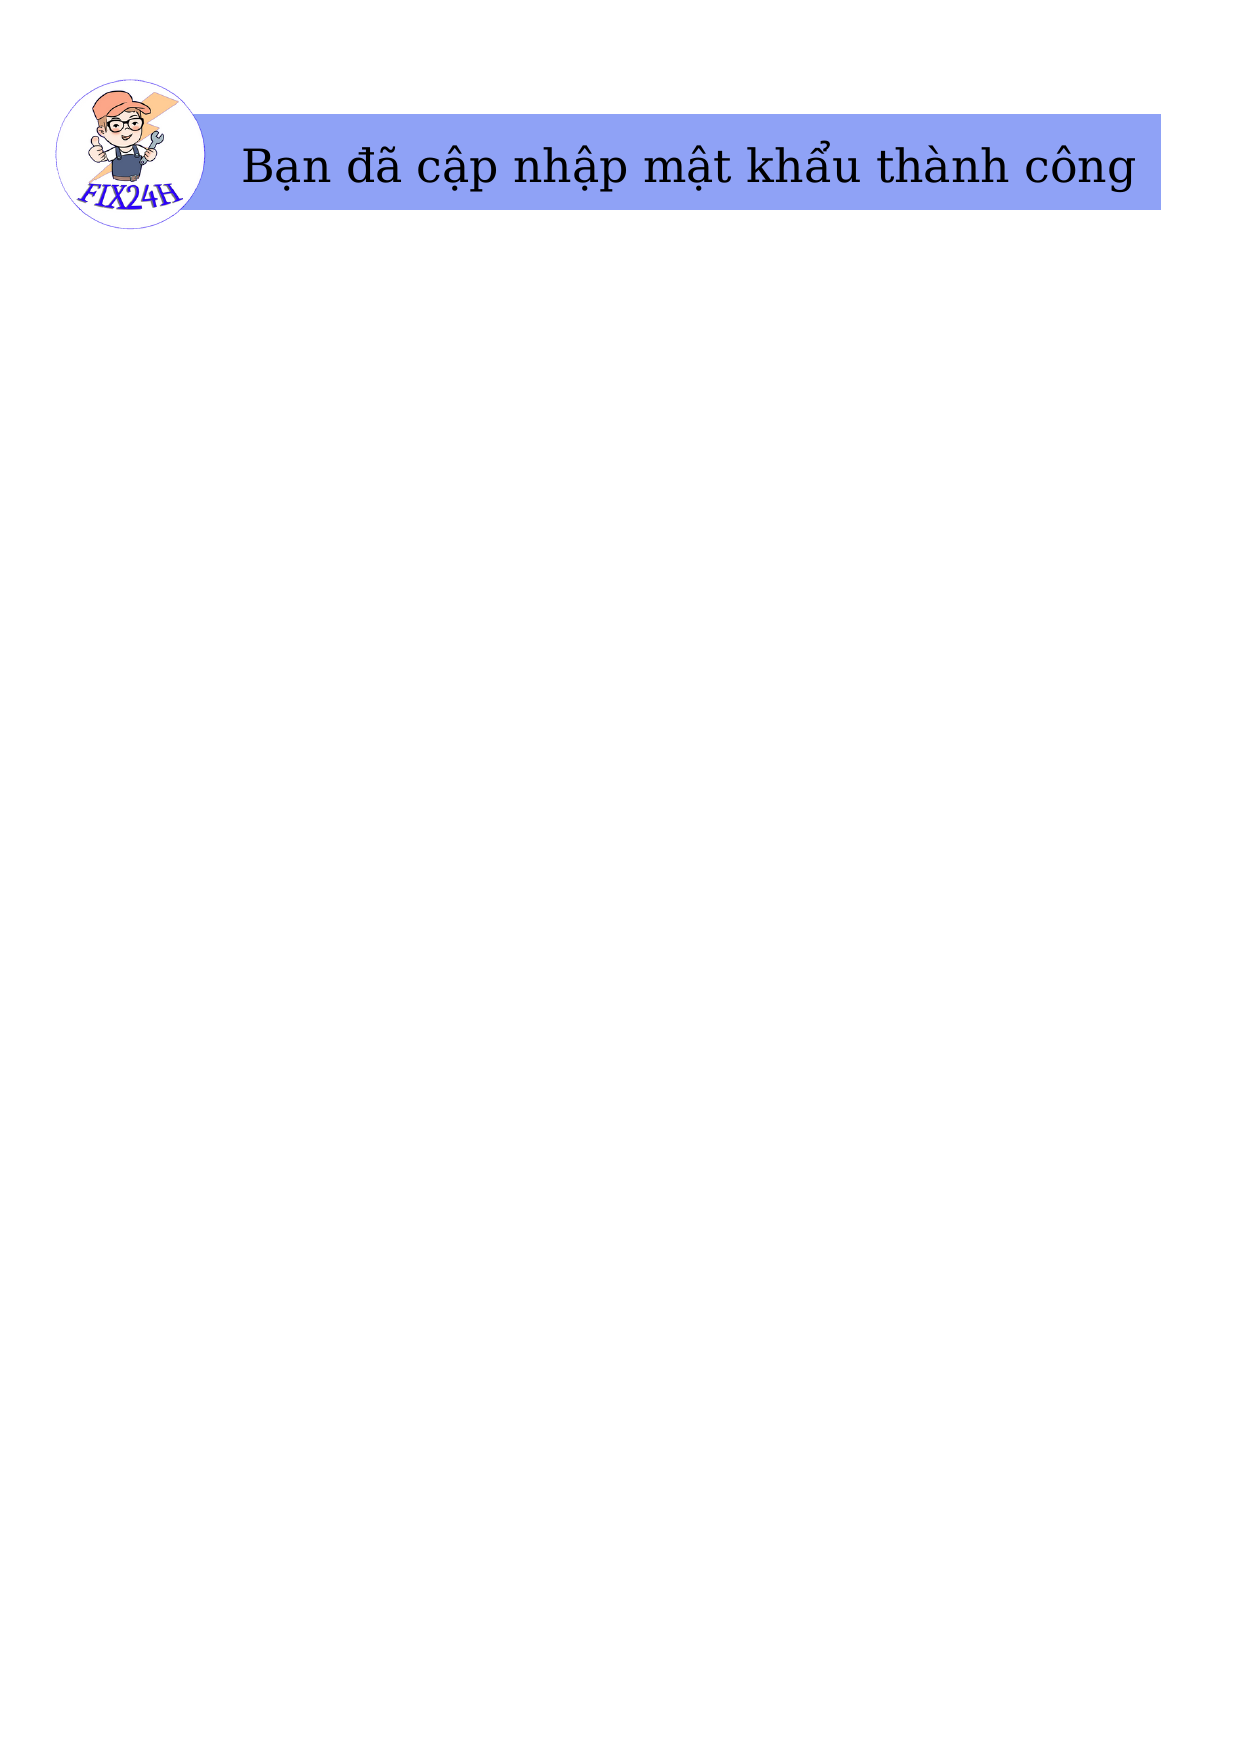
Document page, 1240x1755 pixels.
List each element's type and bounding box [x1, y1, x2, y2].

text_box [263, 114, 1161, 211]
picture [0, 38, 260, 298]
